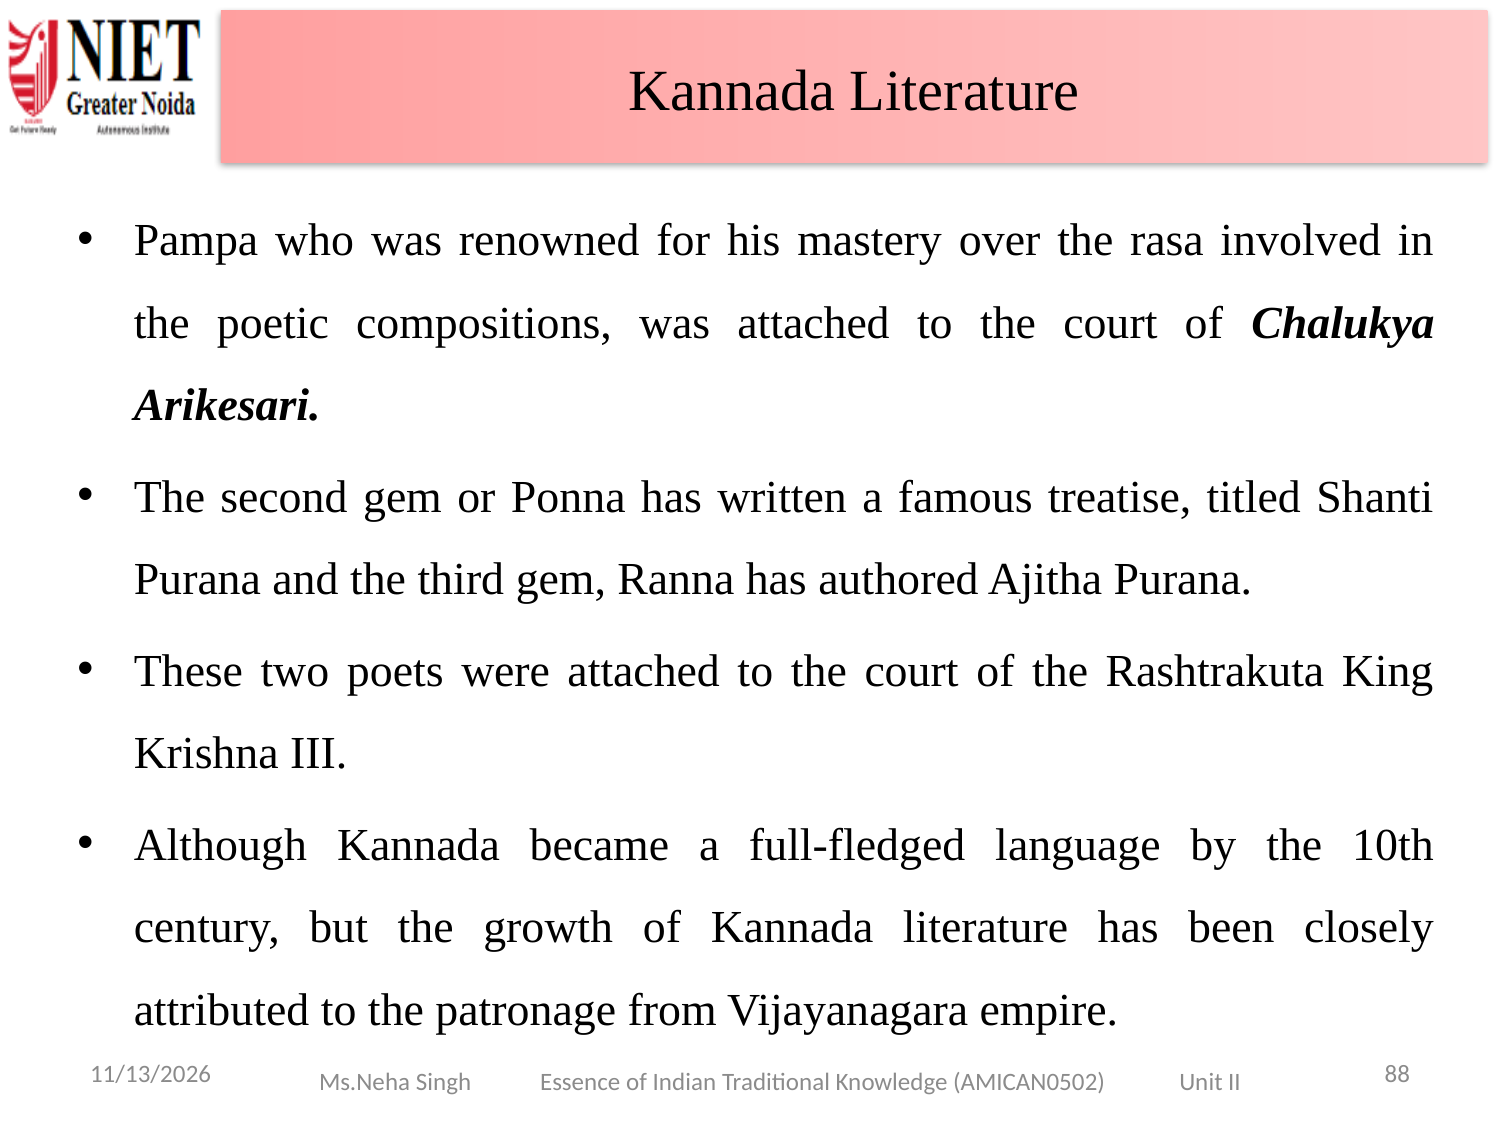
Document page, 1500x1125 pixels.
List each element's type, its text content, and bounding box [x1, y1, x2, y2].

picture [0, 0, 213, 160]
text_box Kannada Literature [220, 10, 1488, 163]
footer Ms.Neha Singh Essence of Indian Traditional Knowledge (AMICAN0502) Unit II [275, 1042, 1288, 1118]
slide_number 88 [1287, 1042, 1425, 1103]
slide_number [75, 1042, 250, 1103]
list Pampa who was renowned for his mastery over the rasa involved in the poetic compositions, was attached to the court of Chalukya Arikesari. The second gem or Ponna has written a famous treatise, titled Shanti Purana and the third gem, Ranna has authored Ajitha Purana. These two poets were attached to the court of the Rashtrakuta King Krishna III. Although Kannada became a full-fledged language by the 10th century, but the growth of Kannada literature has been closely attributed to the patronage from Vijayanagara empire. [62, 174, 1450, 1043]
